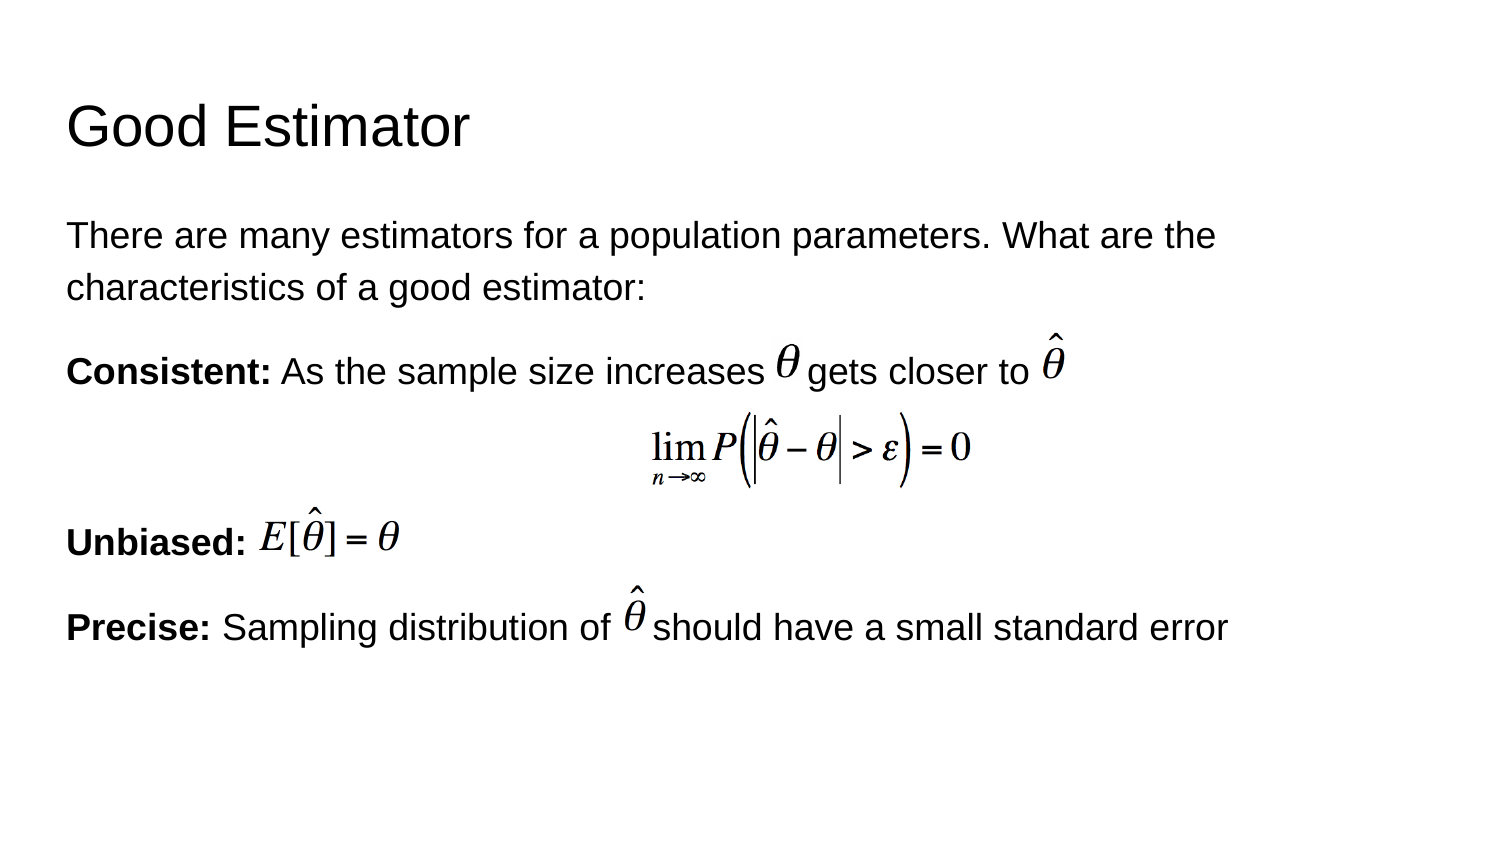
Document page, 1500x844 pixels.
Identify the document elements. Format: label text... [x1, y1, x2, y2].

picture [772, 337, 803, 383]
picture [616, 576, 650, 633]
picture [1035, 323, 1069, 381]
title Good Estimator [51, 72, 1449, 167]
list There are many estimators for a population parameters. What are the characteristics of a good estimator: Consistent: As the sample size increases gets closer to Unbiased: Precise: Sampling distribution of should have a small standard error [51, 189, 1449, 750]
picture [256, 495, 403, 570]
picture [627, 401, 983, 496]
